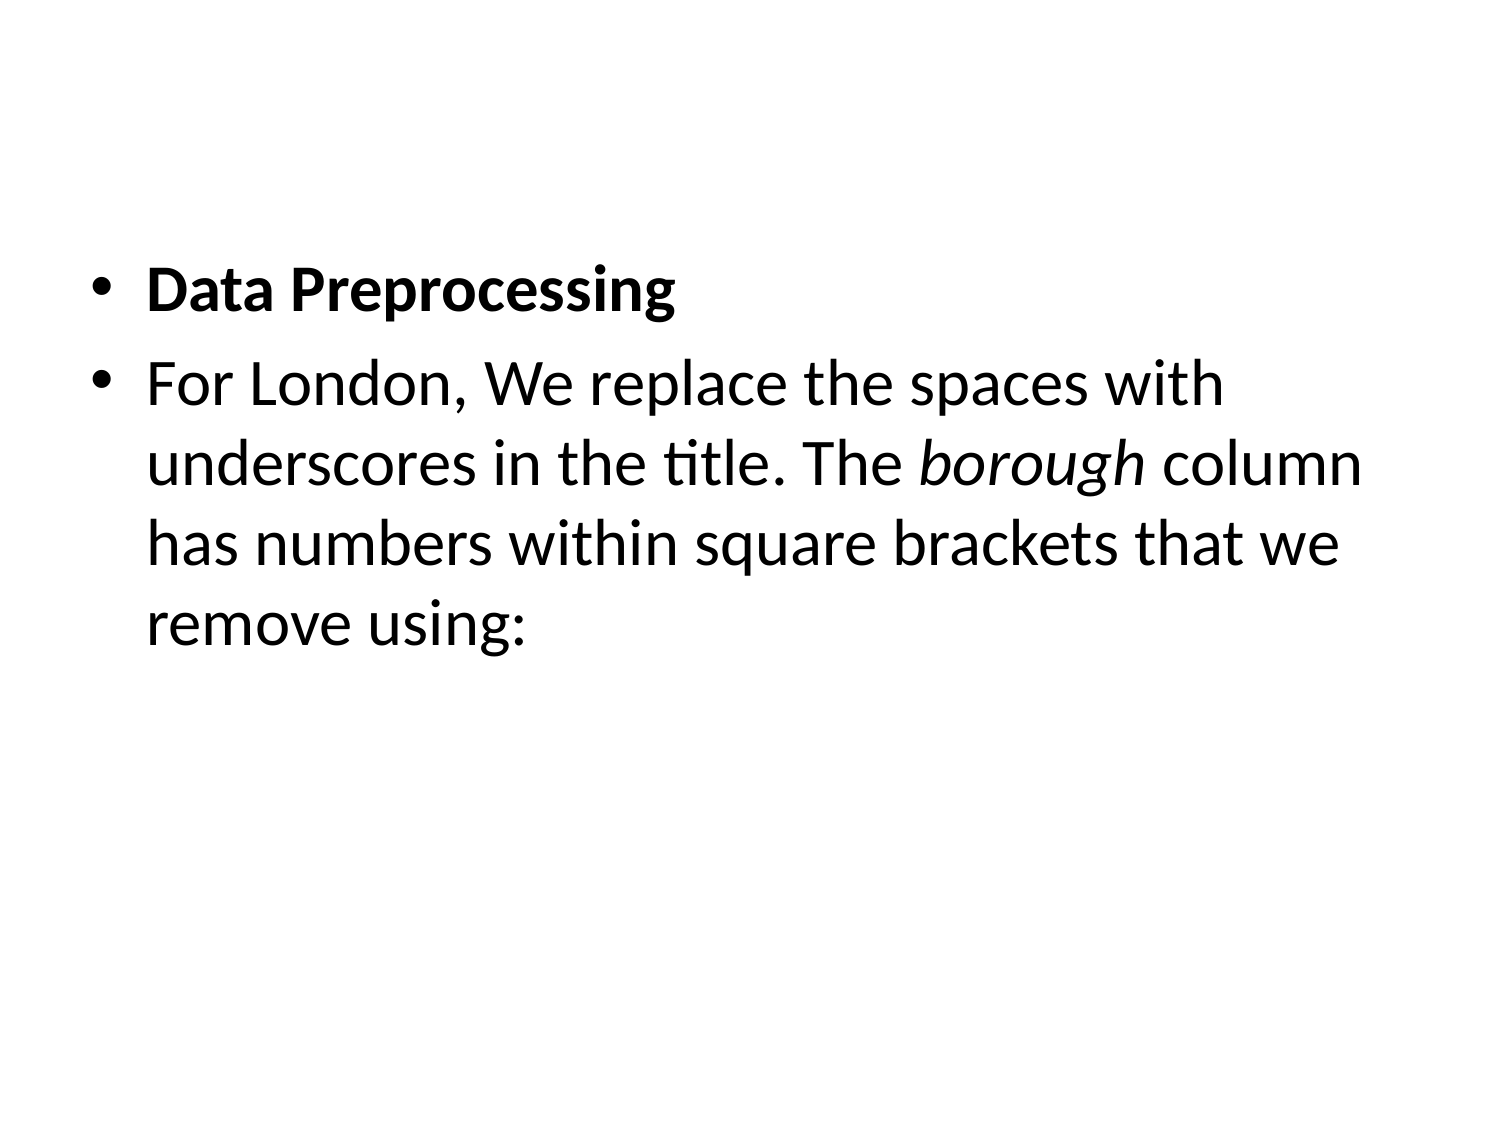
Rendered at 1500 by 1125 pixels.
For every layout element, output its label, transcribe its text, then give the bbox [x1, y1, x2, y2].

list Data Preprocessing For London, We replace the spaces with underscores in the title. The borough column has numbers within square brackets that we remove using: [75, 237, 1425, 1005]
